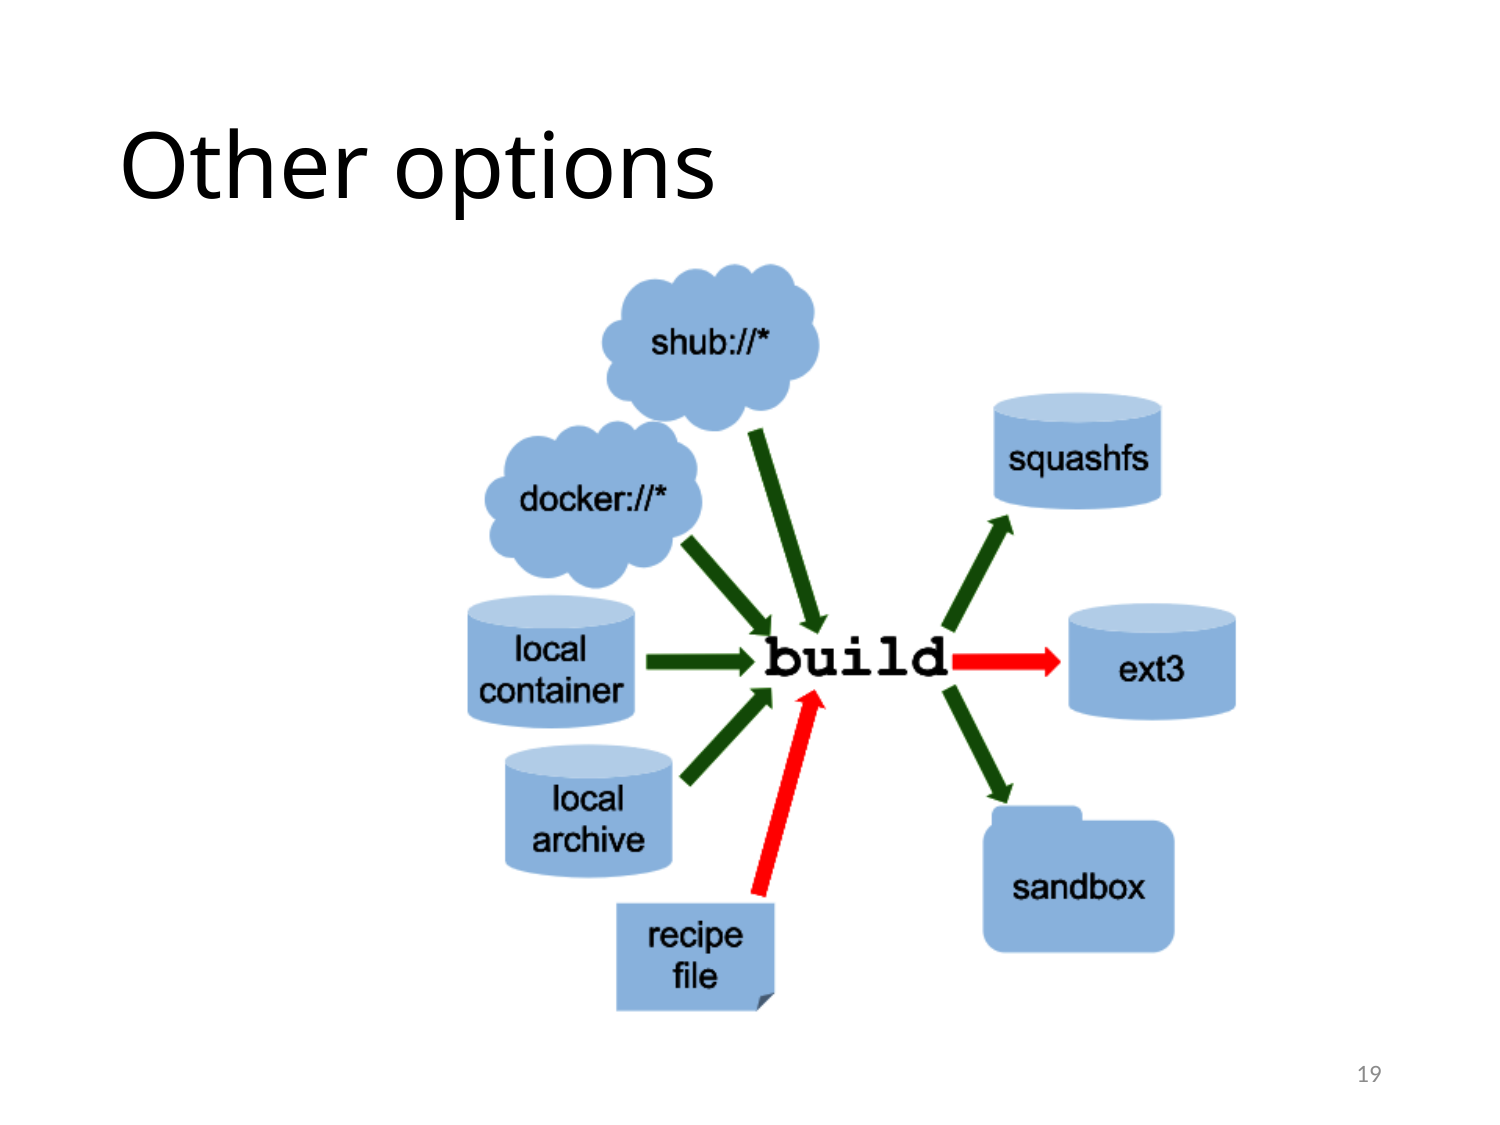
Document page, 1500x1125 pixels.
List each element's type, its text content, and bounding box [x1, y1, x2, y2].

slide_number 19 [1059, 1042, 1397, 1103]
picture [410, 236, 1258, 1043]
title Other options [103, 59, 1397, 278]
